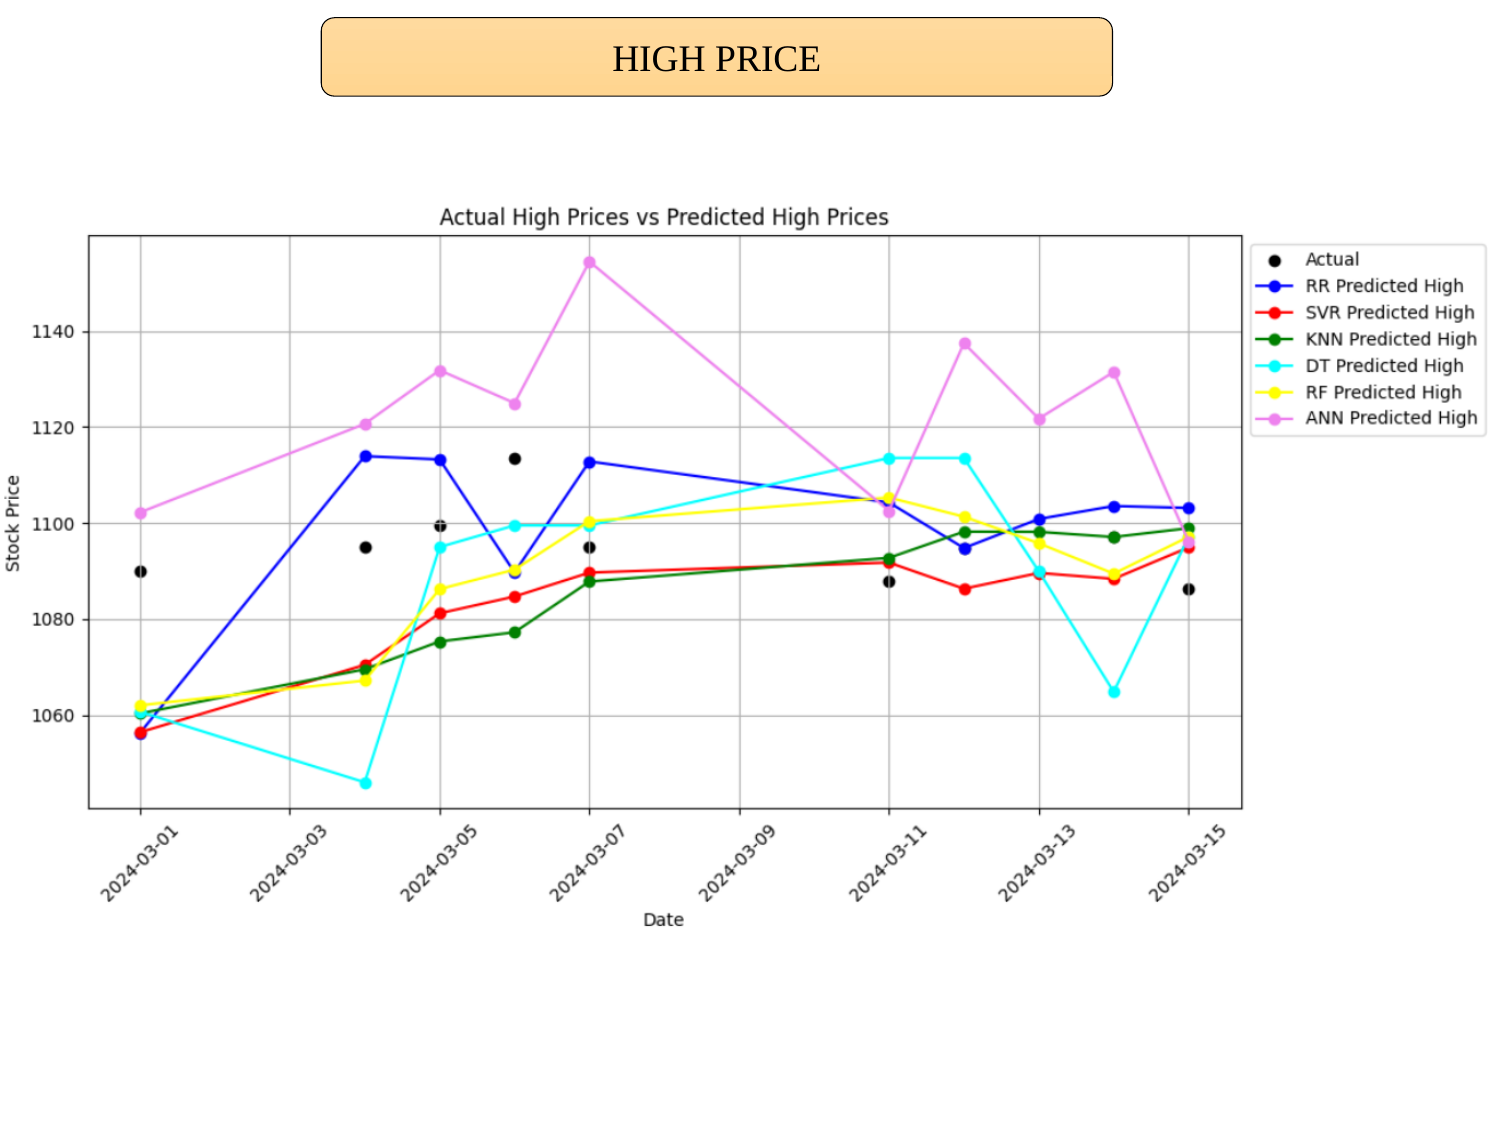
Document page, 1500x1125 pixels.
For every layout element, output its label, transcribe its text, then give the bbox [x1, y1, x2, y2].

picture [0, 188, 1500, 937]
text_box HIGH PRICE [320, 17, 1114, 97]
